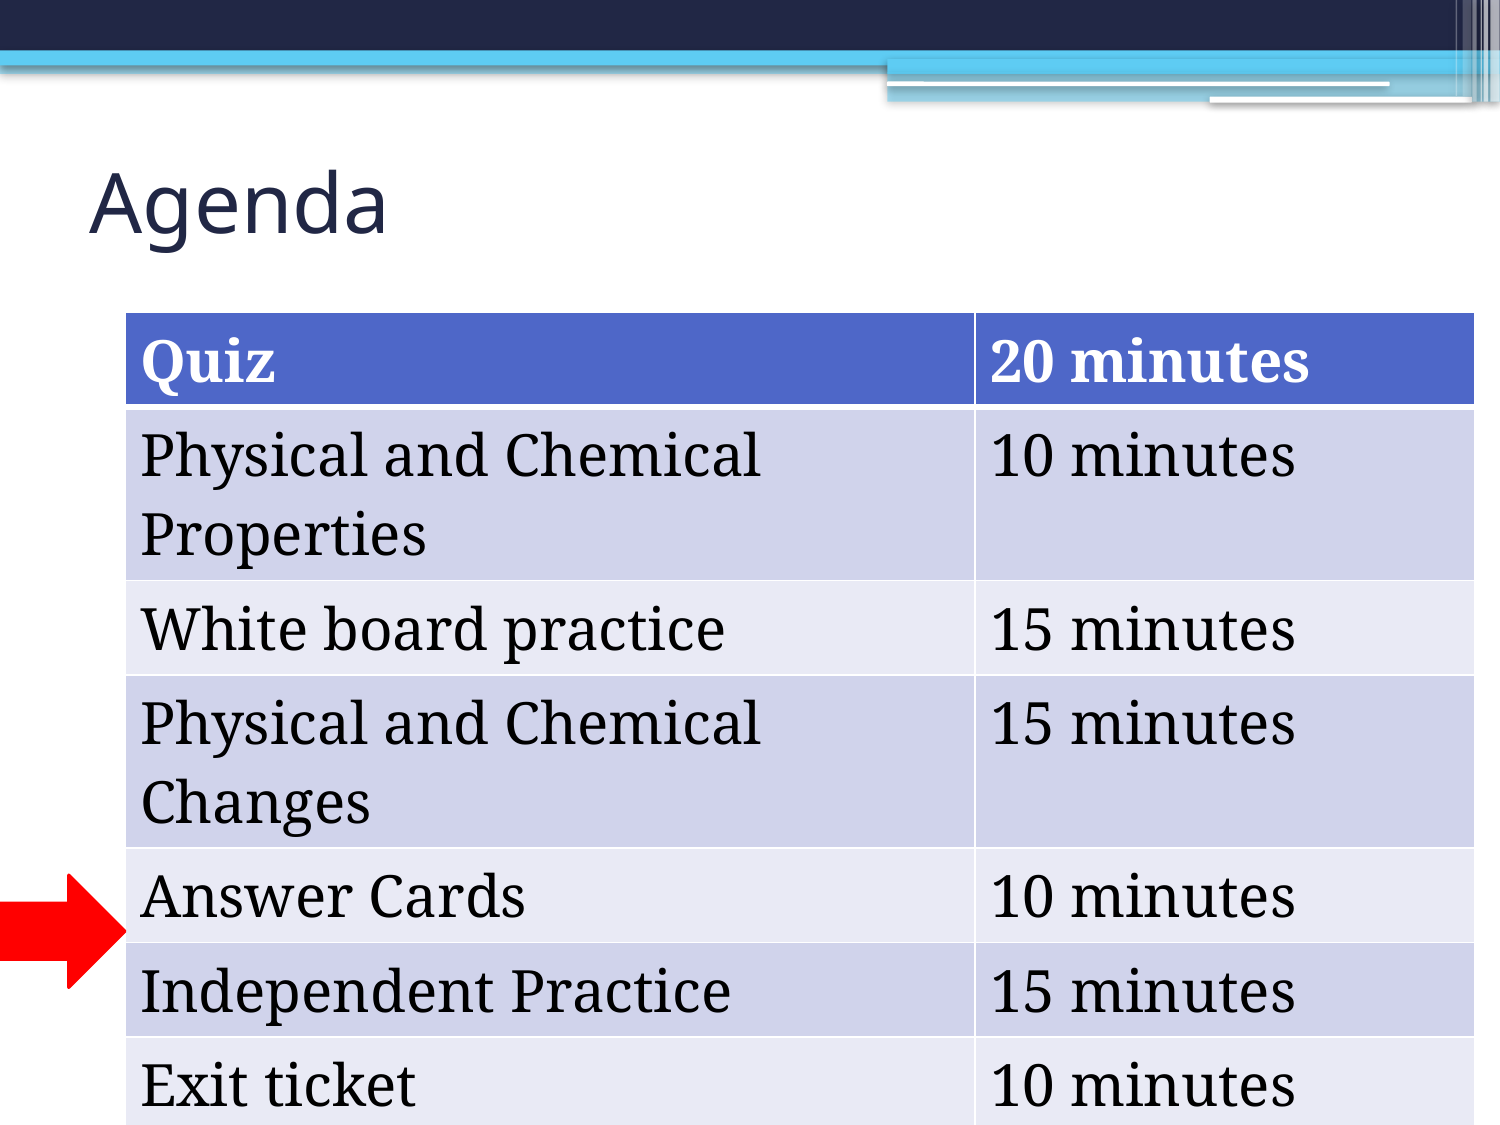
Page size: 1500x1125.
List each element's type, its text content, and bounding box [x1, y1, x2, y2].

table_cell Exit ticket [126, 1038, 974, 1125]
table_cell Physical and Chemical Changes [126, 676, 974, 847]
table_cell 10 minutes [976, 410, 1474, 580]
table_cell 15 minutes [976, 581, 1474, 674]
table_cell White board practice [126, 581, 974, 674]
title Agenda [75, 112, 1425, 288]
table_cell 15 minutes [976, 943, 1474, 1036]
table_cell Independent Practice [126, 943, 974, 1036]
table_cell 10 minutes [976, 849, 1474, 942]
table_cell Answer Cards [126, 849, 974, 942]
table_cell Physical and Chemical Properties [126, 410, 974, 580]
table_cell 10 minutes [976, 1038, 1474, 1125]
text_box [0, 873, 127, 989]
table_header Quiz [126, 313, 974, 404]
table_cell 15 minutes [976, 676, 1474, 847]
table_header 20 minutes [976, 313, 1474, 404]
